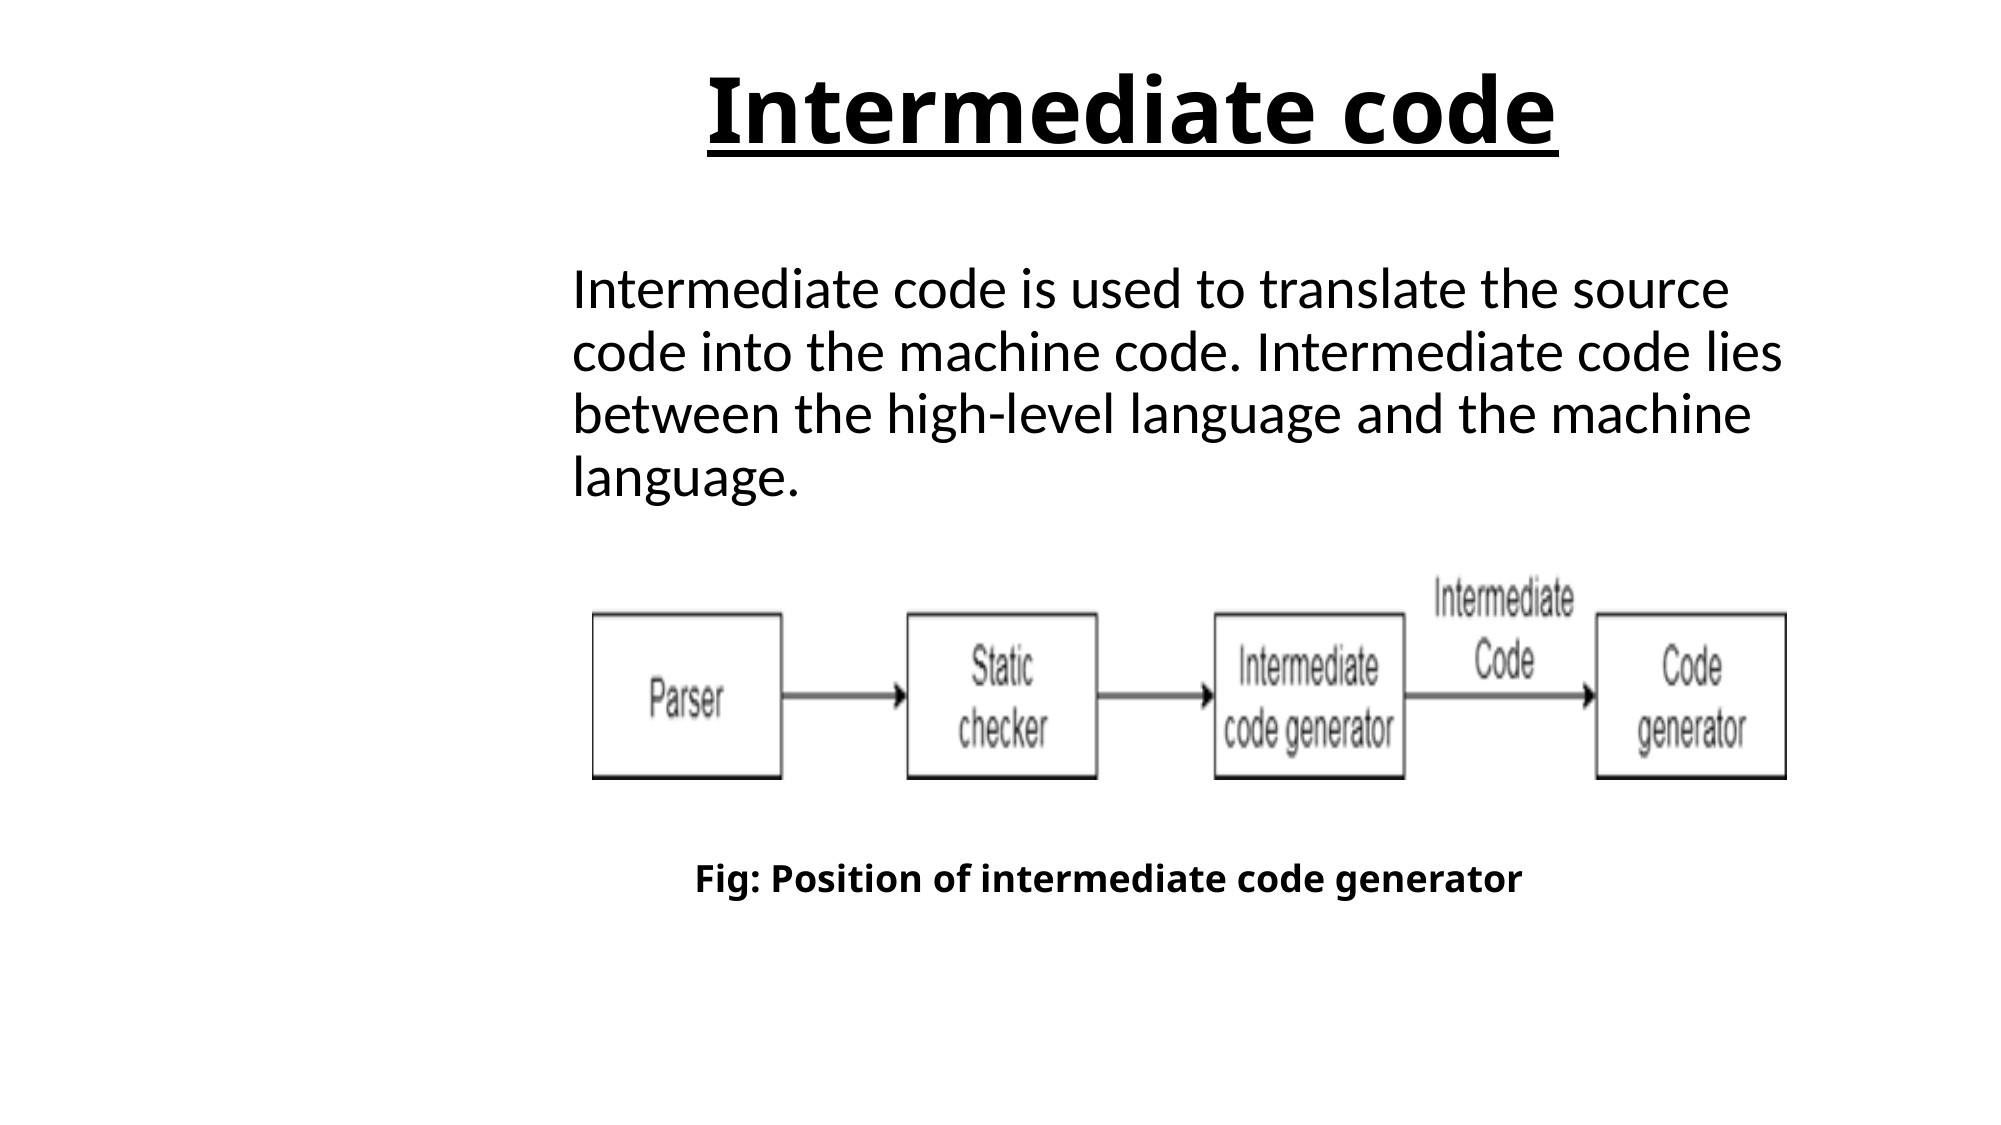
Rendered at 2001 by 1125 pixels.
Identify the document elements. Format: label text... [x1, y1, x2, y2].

title Intermediate code [403, 59, 1863, 278]
picture [592, 562, 1787, 780]
text_box Fig: Position of intermediate code generator [572, 532, 1837, 907]
list Intermediate code is used to translate the source code into the machine code. Intermediate code lies between the high-level language and the machine language. [557, 250, 1822, 1125]
